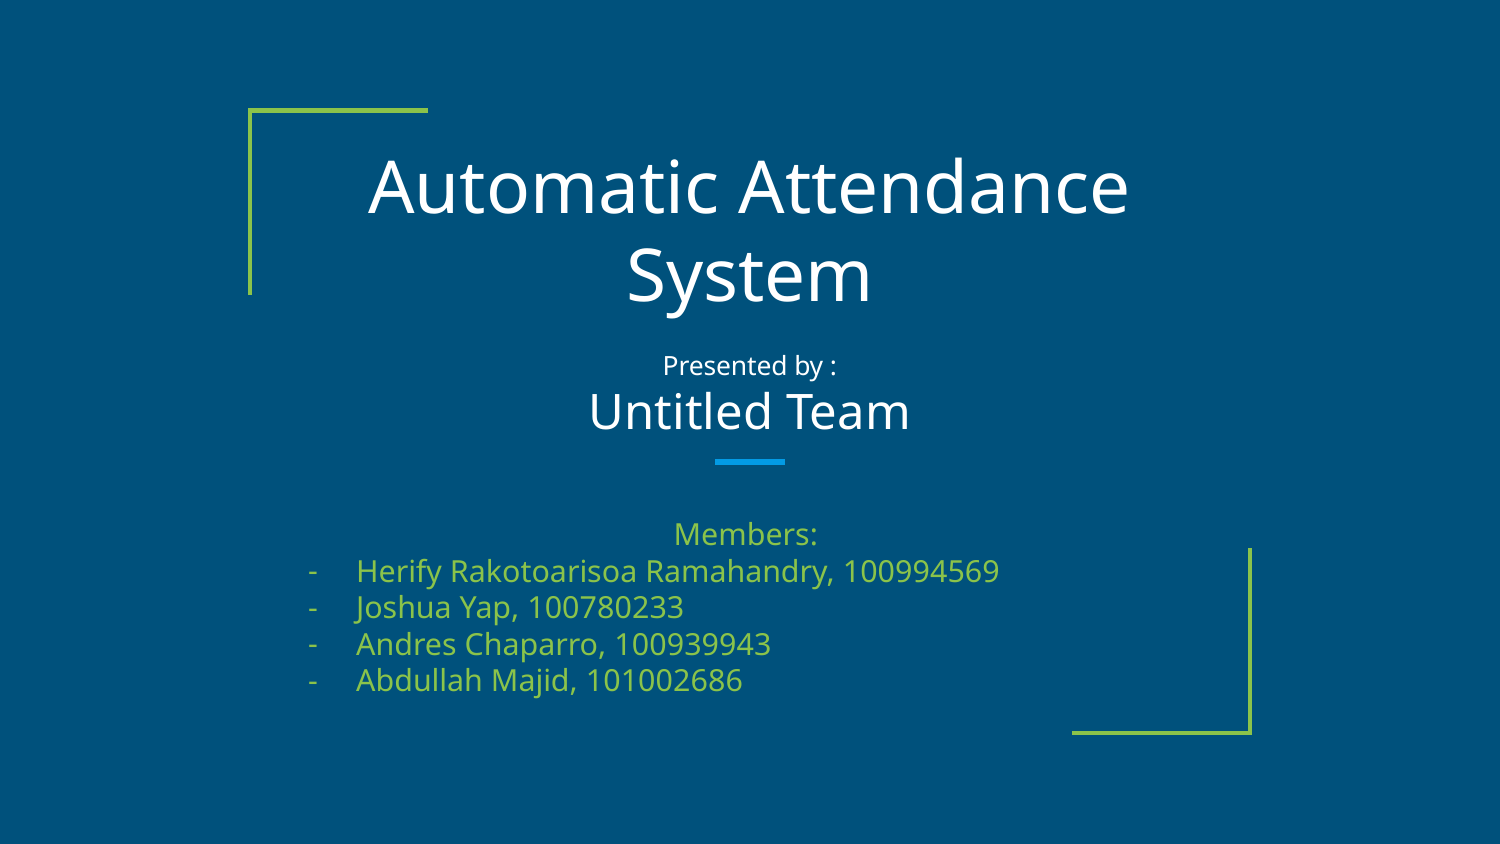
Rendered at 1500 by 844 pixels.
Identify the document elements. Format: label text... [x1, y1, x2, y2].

title Presented by : Untitled Team [275, 333, 1225, 455]
title Automatic Attendance System [275, 132, 1225, 325]
subtitle Members: Herify Rakotoarisoa Ramahandry, 100994569 Joshua Yap, 100780233 Andres Chaparro, 100939943 Abdullah Majid, 101002686 [275, 500, 1225, 715]
